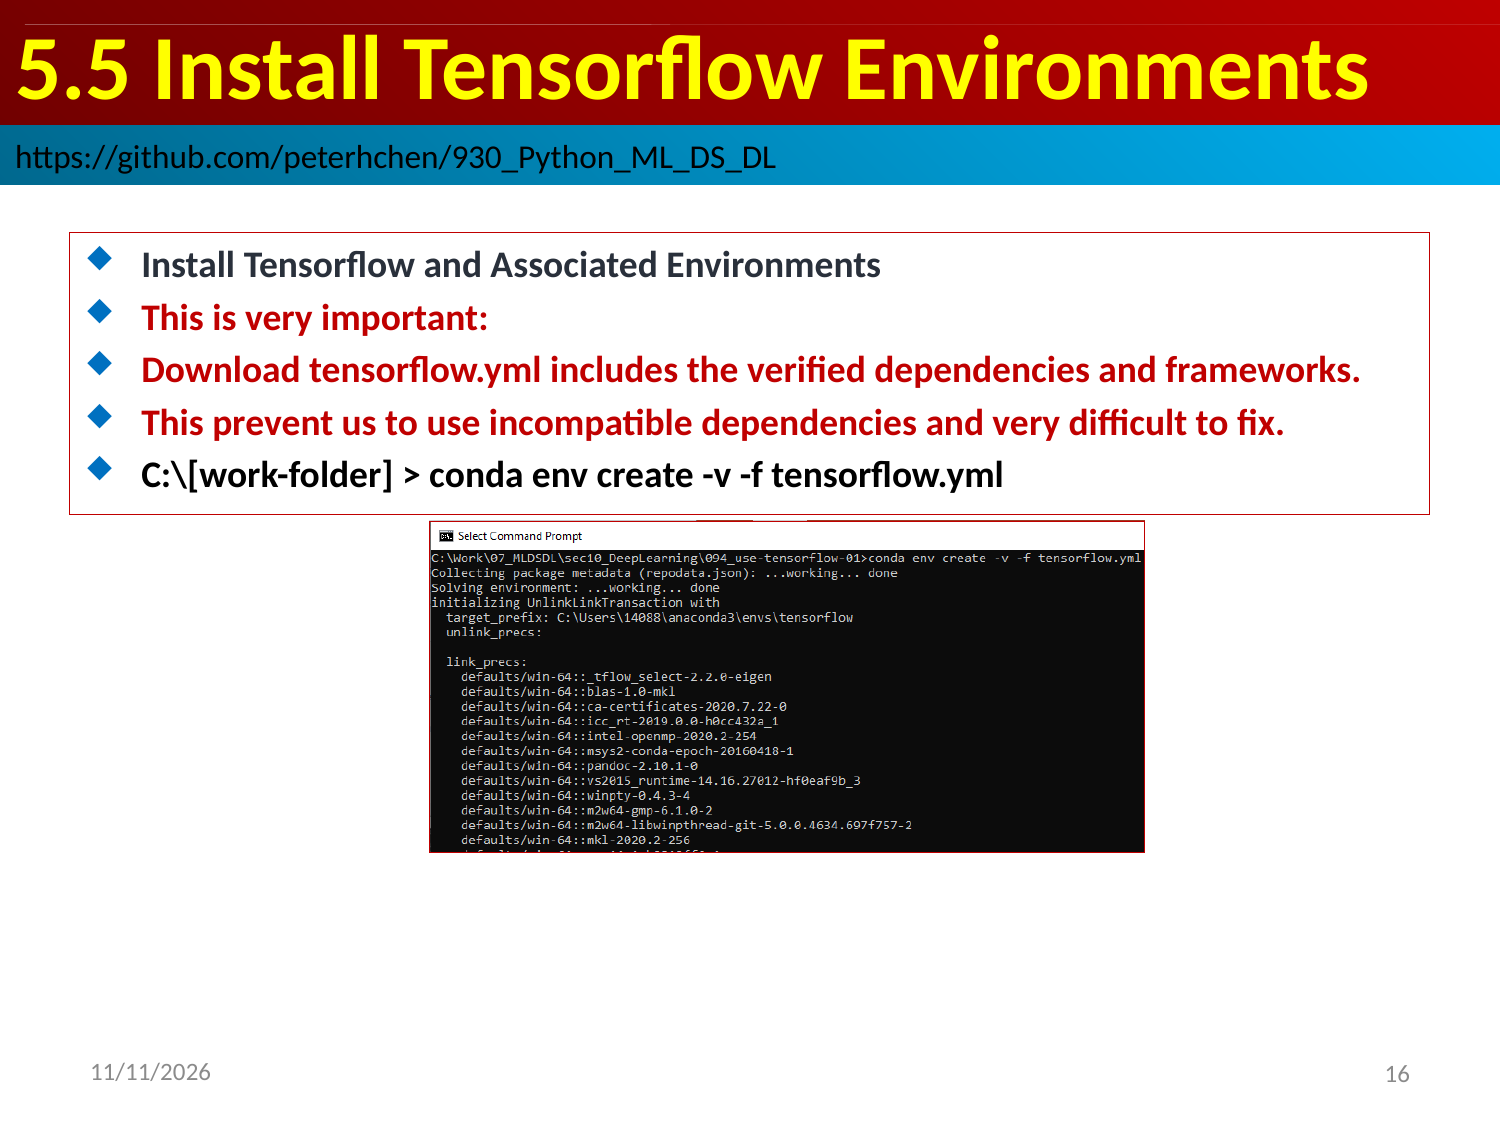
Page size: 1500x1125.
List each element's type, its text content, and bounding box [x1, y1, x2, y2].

picture [428, 520, 1145, 854]
text_box https://github.com/peterhchen/930_Python_ML_DS_DL [0, 125, 1500, 185]
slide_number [75, 1040, 425, 1101]
subtitle Install Tensorflow and Associated Environments This is very important: Download tensorflow.yml includes the verified dependencies and frameworks. This prevent us to use incompatible dependencies and very difficult to fix. C:\[work-folder] > conda env create -v -f tensorflow.yml [69, 232, 1430, 515]
slide_number 16 [1074, 1042, 1425, 1103]
title 5.5 Install Tensorflow Environments [0, 0, 1500, 125]
